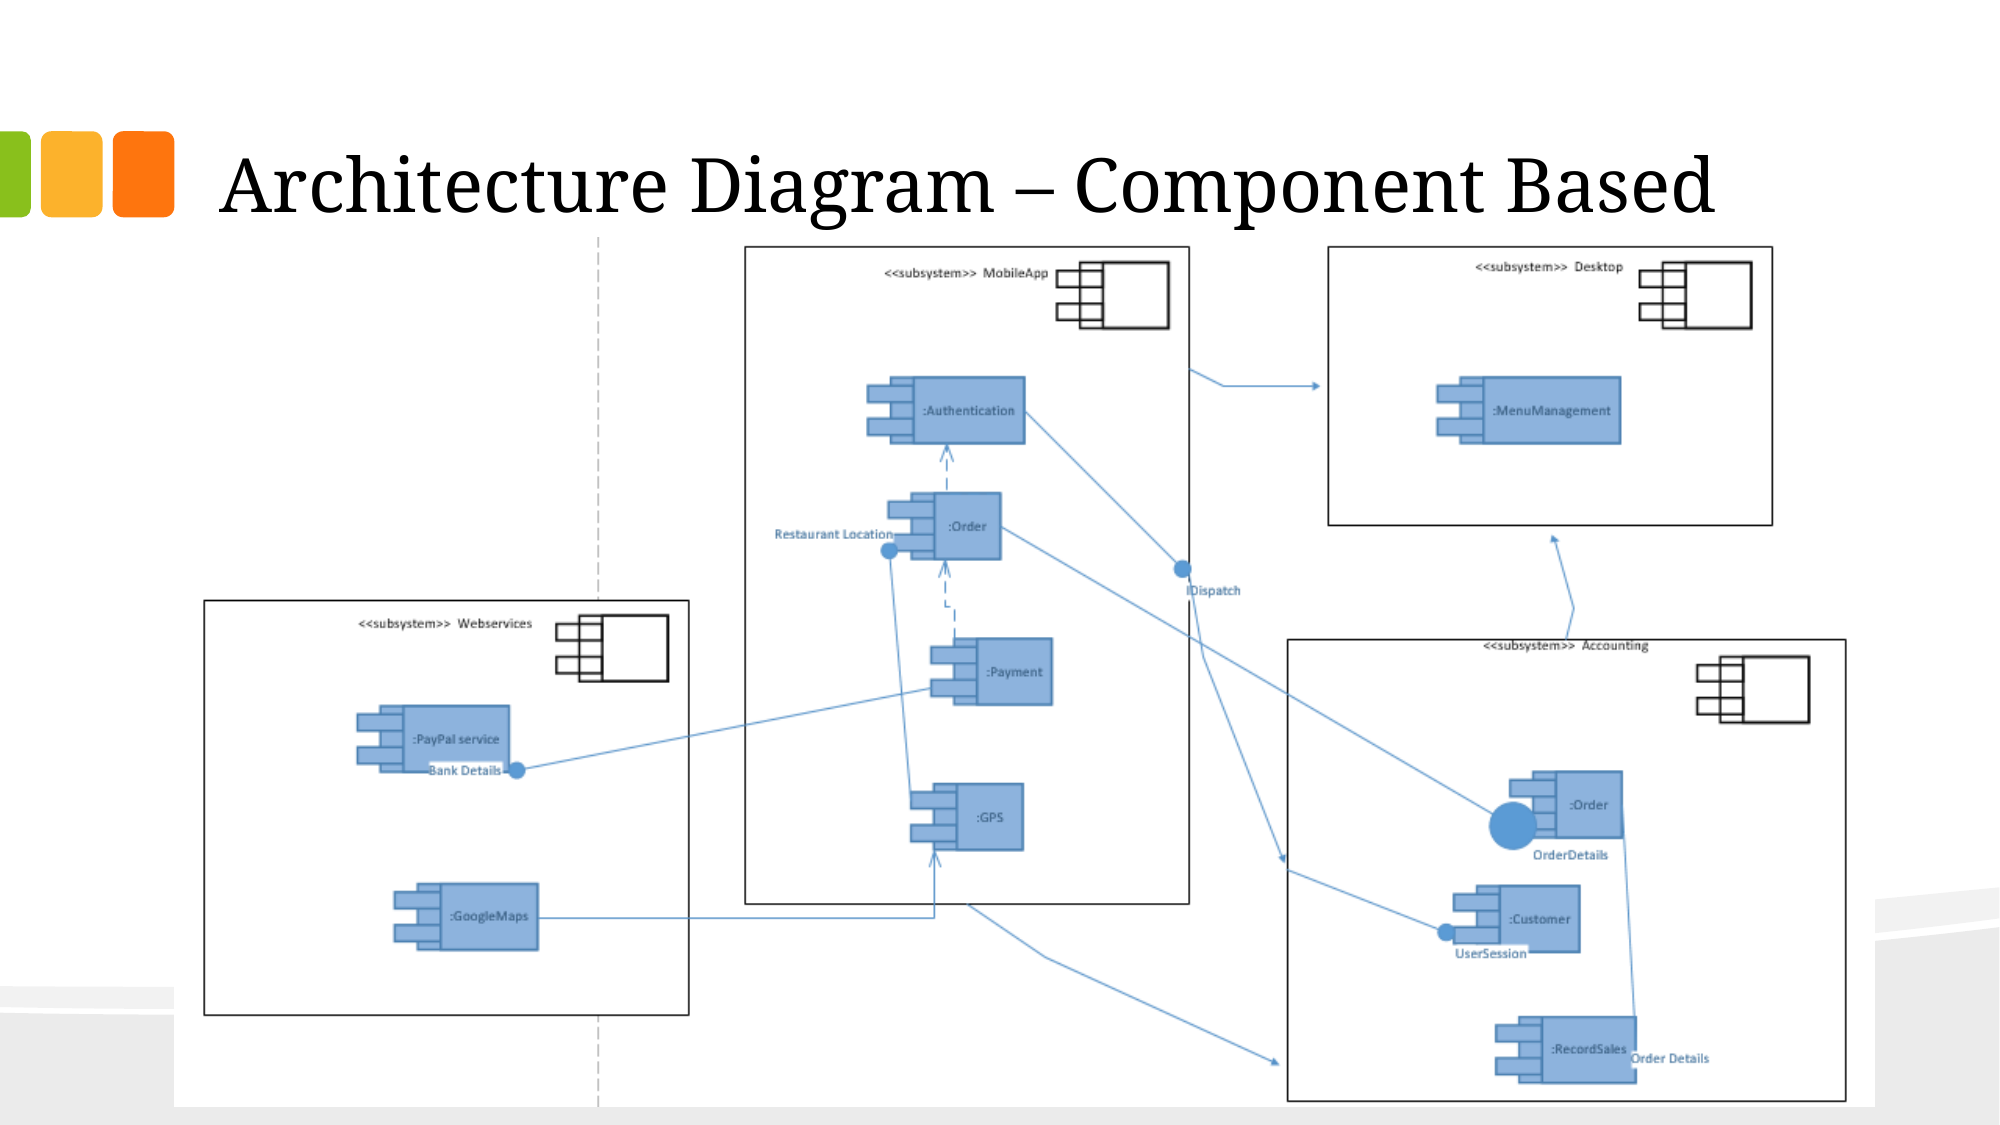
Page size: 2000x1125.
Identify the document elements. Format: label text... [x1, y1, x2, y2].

title Architecture Diagram – Component Based [199, 24, 1800, 237]
picture [174, 237, 1875, 1107]
